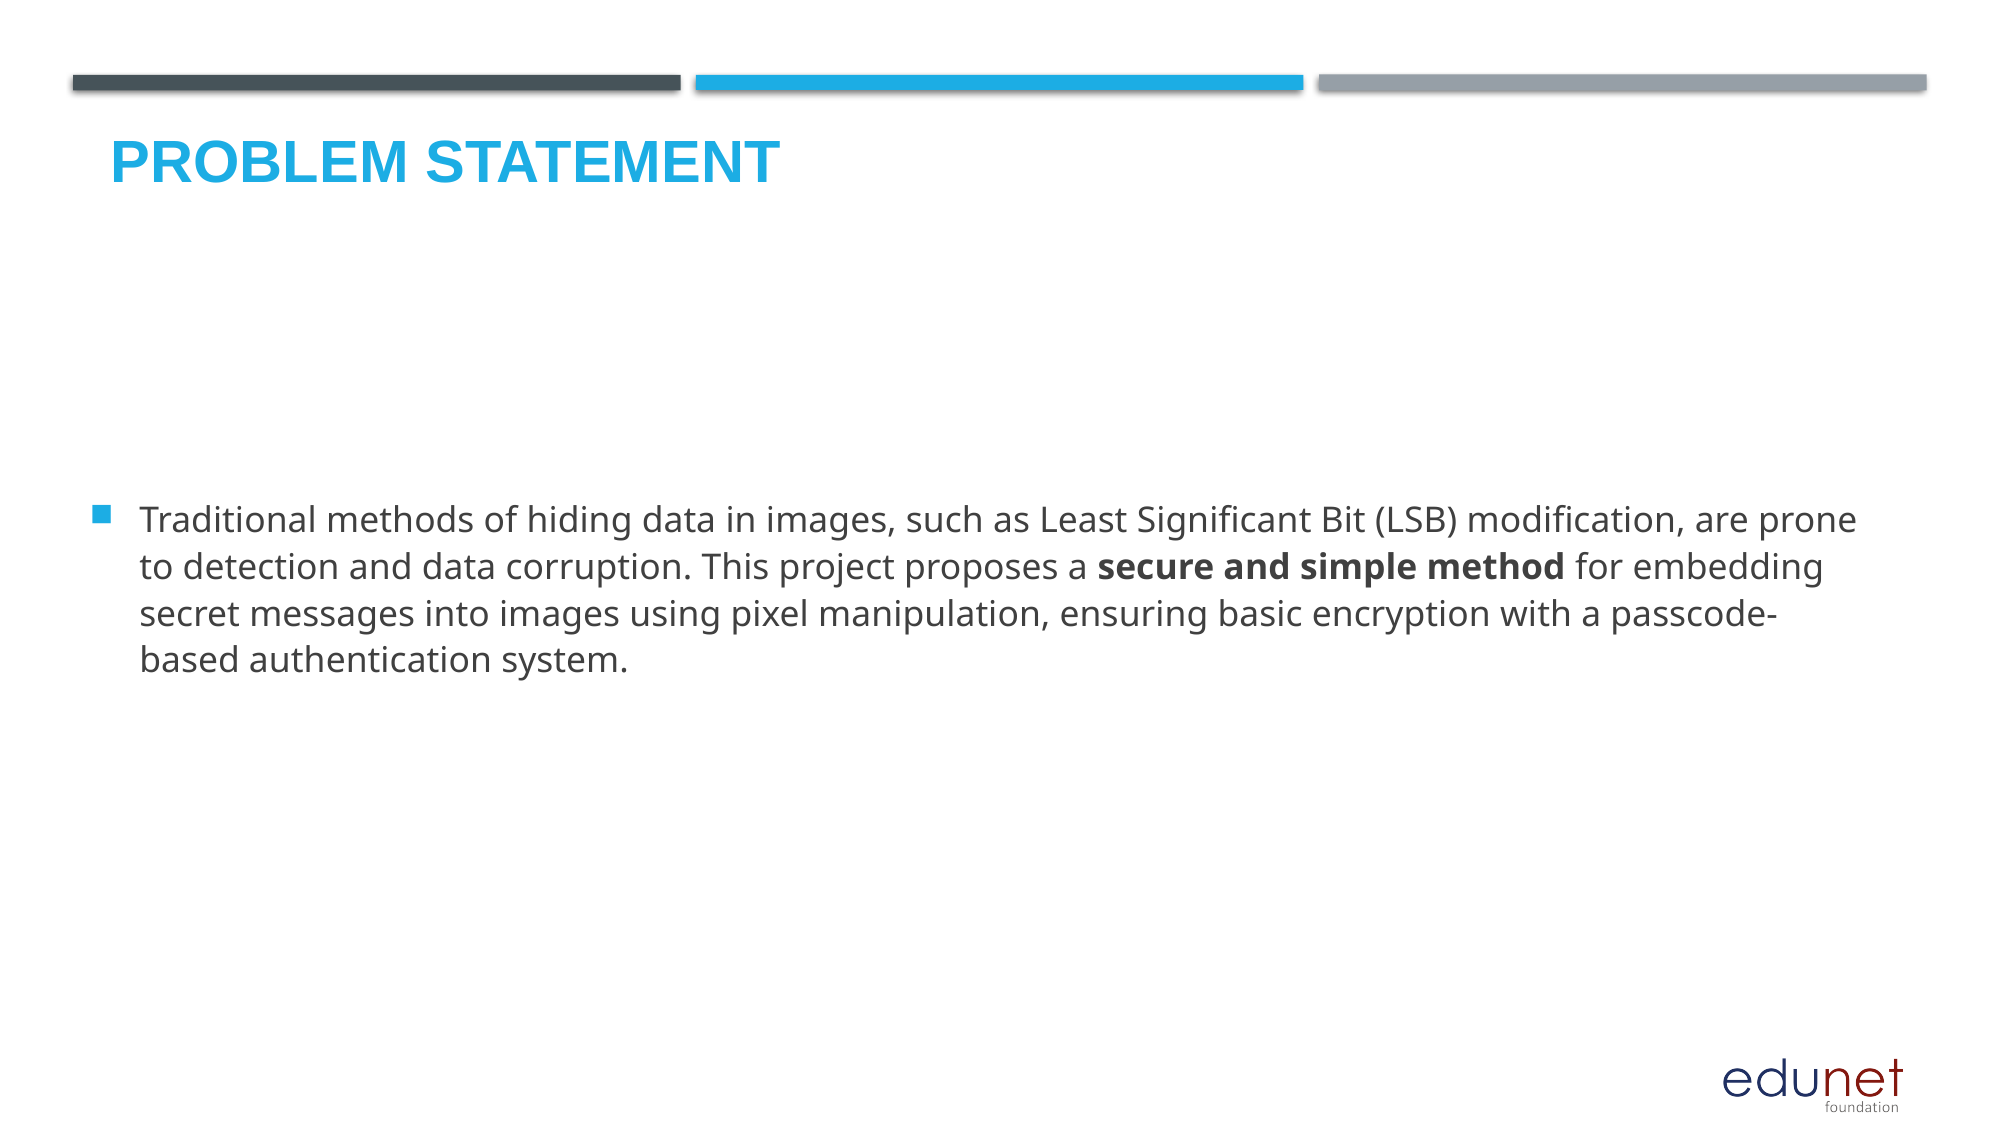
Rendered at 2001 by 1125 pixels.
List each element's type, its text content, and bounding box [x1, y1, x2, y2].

list Traditional methods of hiding data in images, such as Least Significant Bit (LSB) modification, are prone to detection and data corruption. This project proposes a secure and simple method for embedding secret messages into images using pixel manipulation, ensuring basic encryption with a passcode-based authentication system. [74, 203, 1884, 970]
title Problem Statement [95, 115, 1905, 203]
picture [1719, 1056, 1905, 1116]
